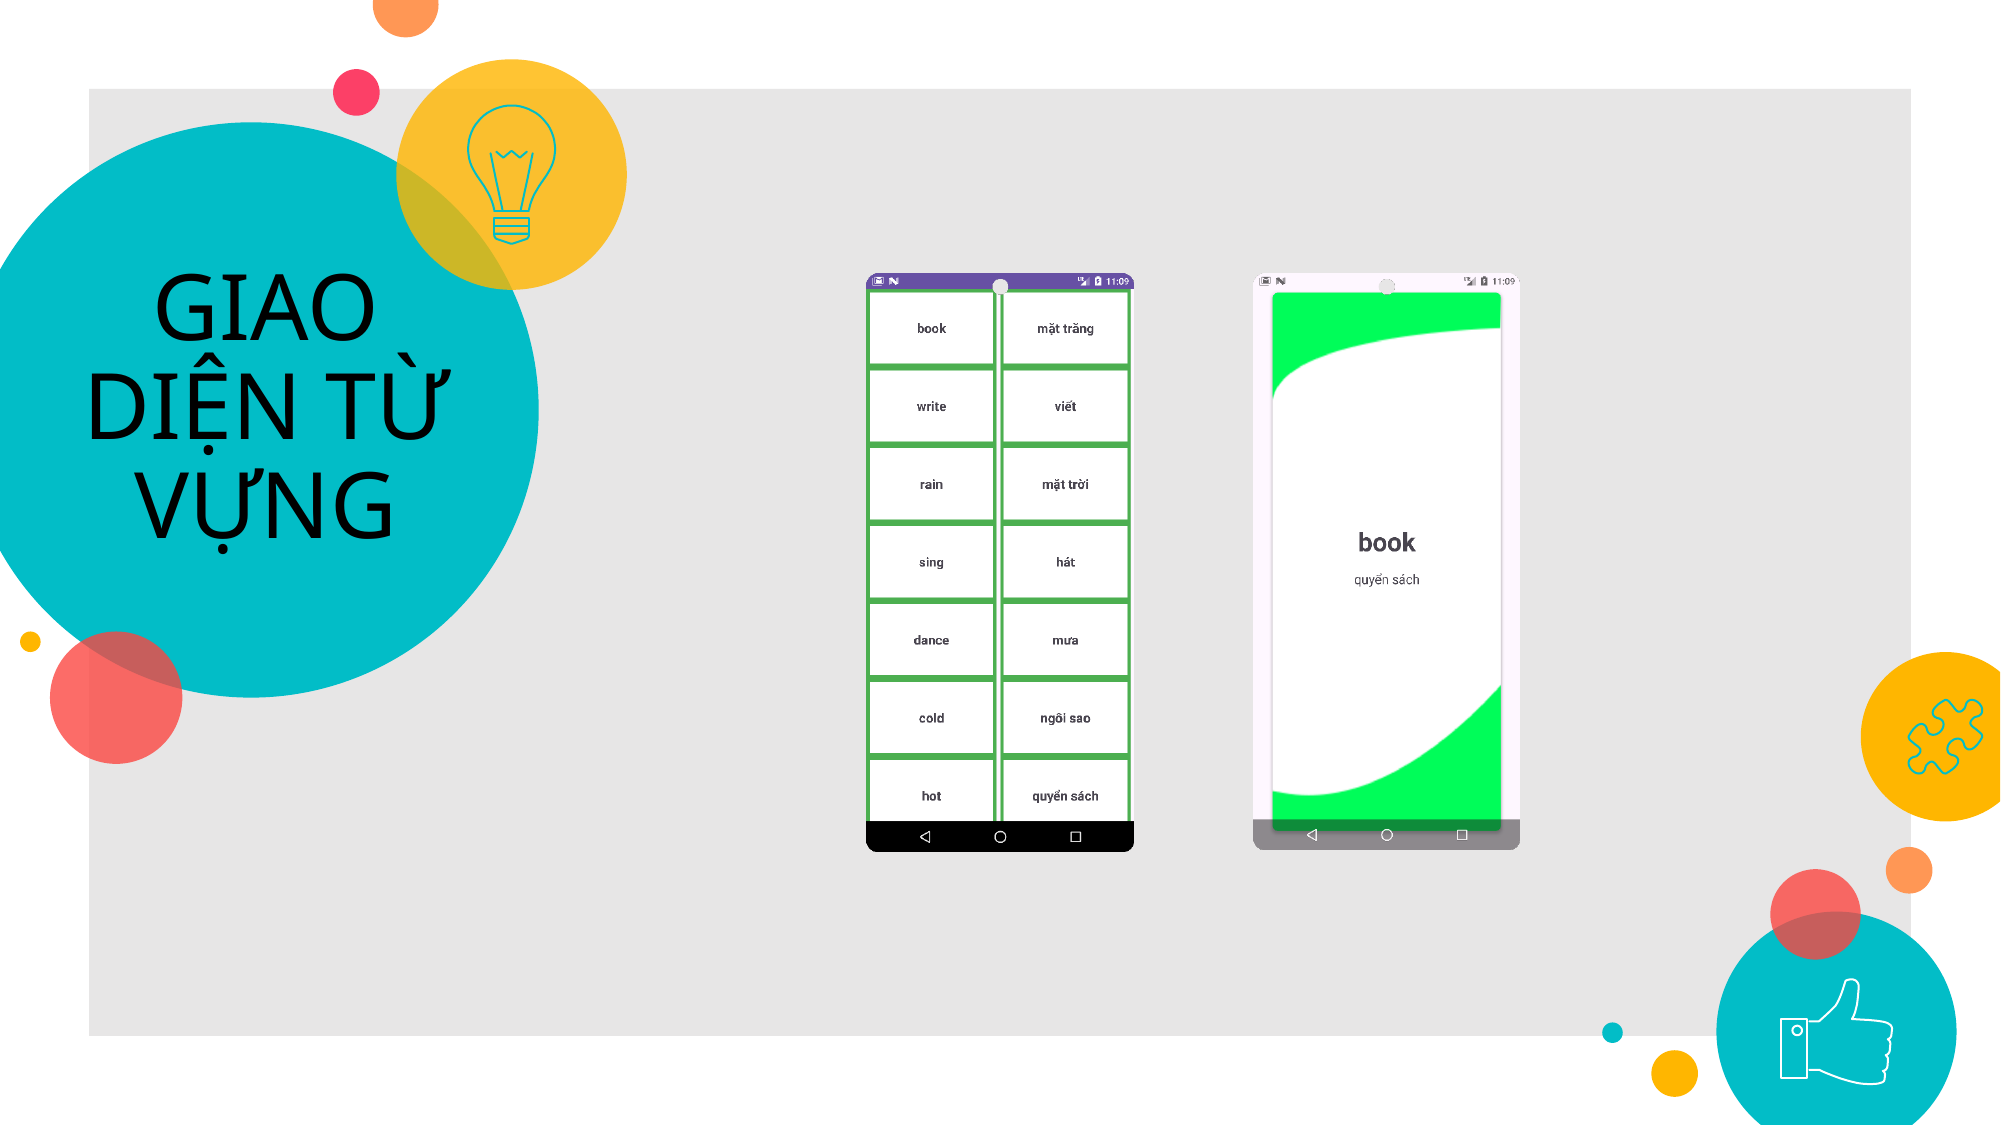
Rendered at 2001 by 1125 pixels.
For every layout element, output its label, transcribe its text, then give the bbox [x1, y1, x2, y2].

picture [866, 273, 1134, 852]
title GIAO DIỆN TỪ VỰNG [31, 122, 500, 698]
picture [1253, 273, 1520, 850]
